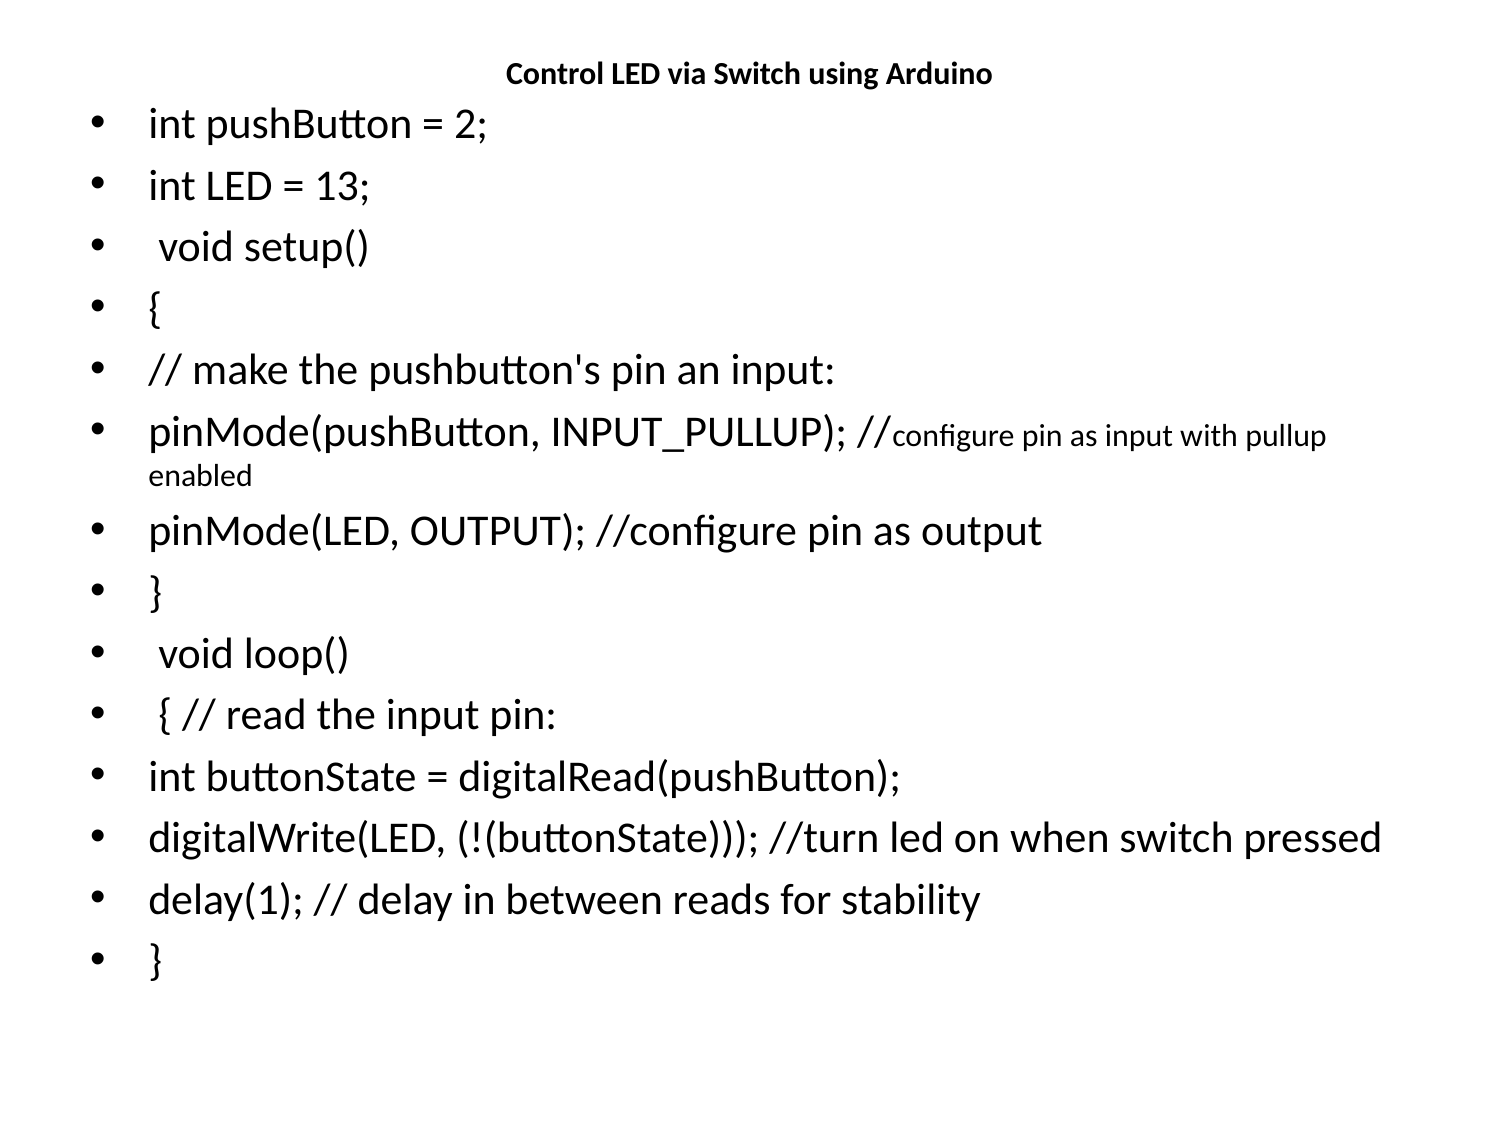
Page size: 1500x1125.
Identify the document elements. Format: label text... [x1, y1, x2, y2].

title Control LED via Switch using Arduino [75, 45, 1425, 87]
list int pushButton = 2; int LED = 13; void setup() { // make the pushbutton's pin an input: pinMode(pushButton, INPUT_PULLUP); //configure pin as input with pullup enabled pinMode(LED, OUTPUT); //configure pin as output } void loop() { // read the input pin: int buttonState = digitalRead(pushButton); digitalWrite(LED, (!(buttonState))); //turn led on when switch pressed delay(1); // delay in between reads for stability } [75, 87, 1425, 1005]
